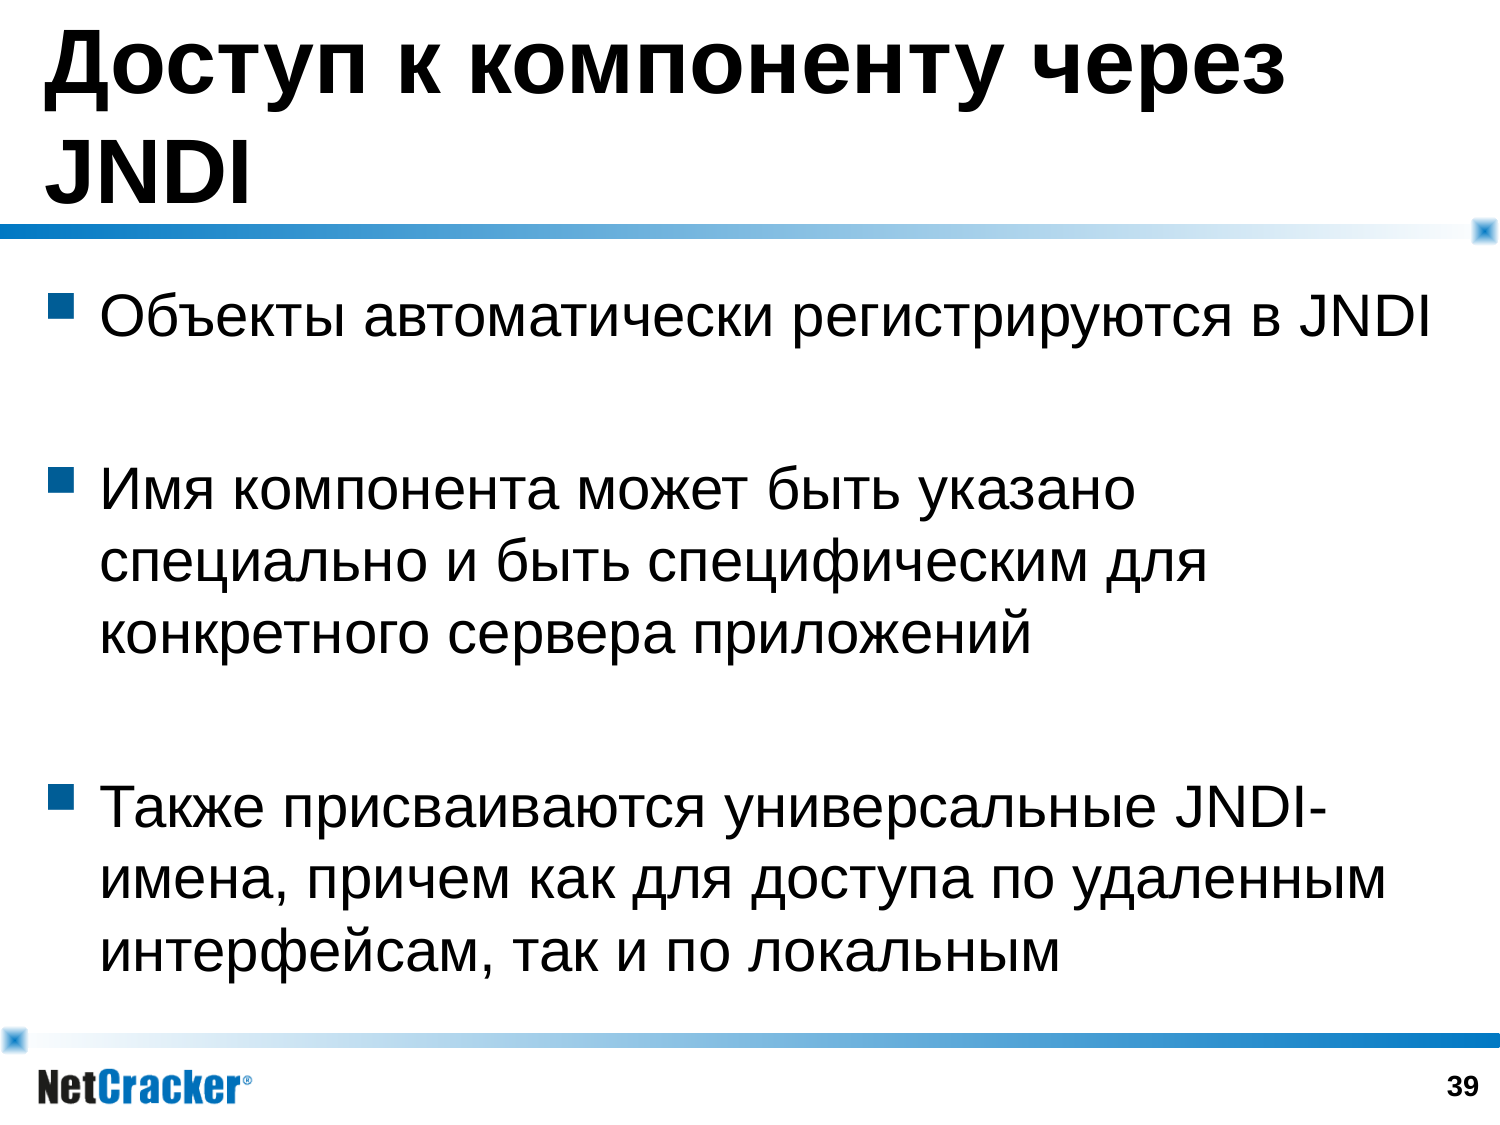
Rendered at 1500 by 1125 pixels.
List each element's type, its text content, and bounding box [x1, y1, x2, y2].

title Доступ к компоненту через JNDI [29, 0, 1470, 225]
list Объекты автоматически регистрируются в JNDI Имя компонента может быть указано специально и быть специфическим для конкретного сервера приложений Также присваиваются универсальные JNDI-имена, причем как для доступа по удаленным интерфейсам, так и по локальным [29, 268, 1470, 1004]
picture [34, 1063, 256, 1118]
slide_number 38 [1143, 1034, 1495, 1111]
